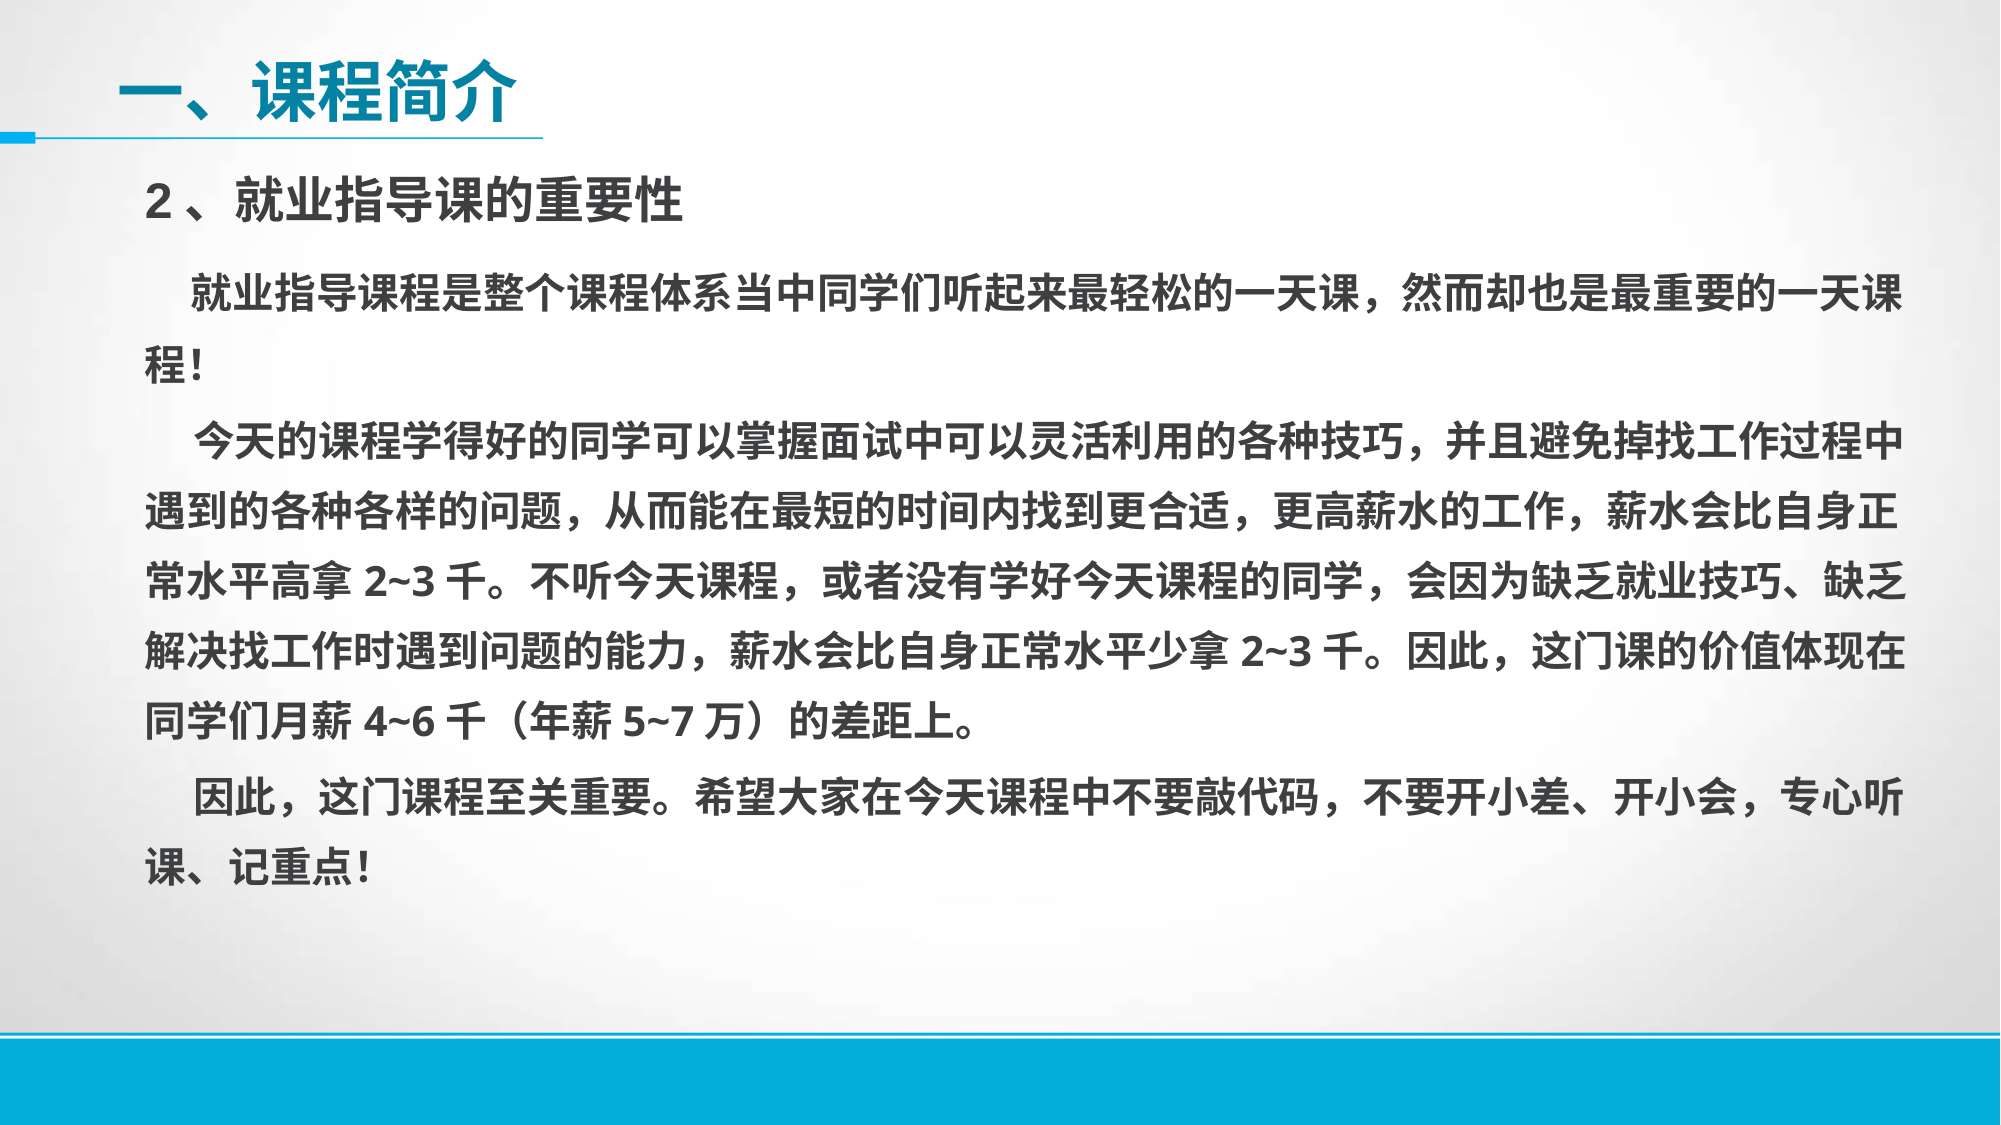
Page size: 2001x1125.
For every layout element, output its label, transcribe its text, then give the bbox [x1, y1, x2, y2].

list 2、就业指导课的重要性 就业指导课程是整个课程体系当中同学们听起来最轻松的一天课，然而却也是最重要的一天课程！ 今天的课程学得好的同学可以掌握面试中可以灵活利用的各种技巧，并且避免掉找工作过程中遇到的各种各样的问题，从而能在最短的时间内找到更合适，更高薪水的工作，薪水会比自身正常水平高拿2~3千。不听今天课程，或者没有学好今天课程的同学，会因为缺乏就业技巧、缺乏解决找工作时遇到问题的能力，薪水会比自身正常水平少拿2~3千。因此，这门课的价值体现在同学们月薪4~6千（年薪5~7万）的差距上。 因此，这门课程至关重要。希望大家在今天课程中不要敲代码，不要开小差、开小会，专心听课、记重点！ [130, 160, 1931, 990]
picture [0, 0, 2000, 1032]
title 一、课程简介 [102, 42, 1903, 138]
